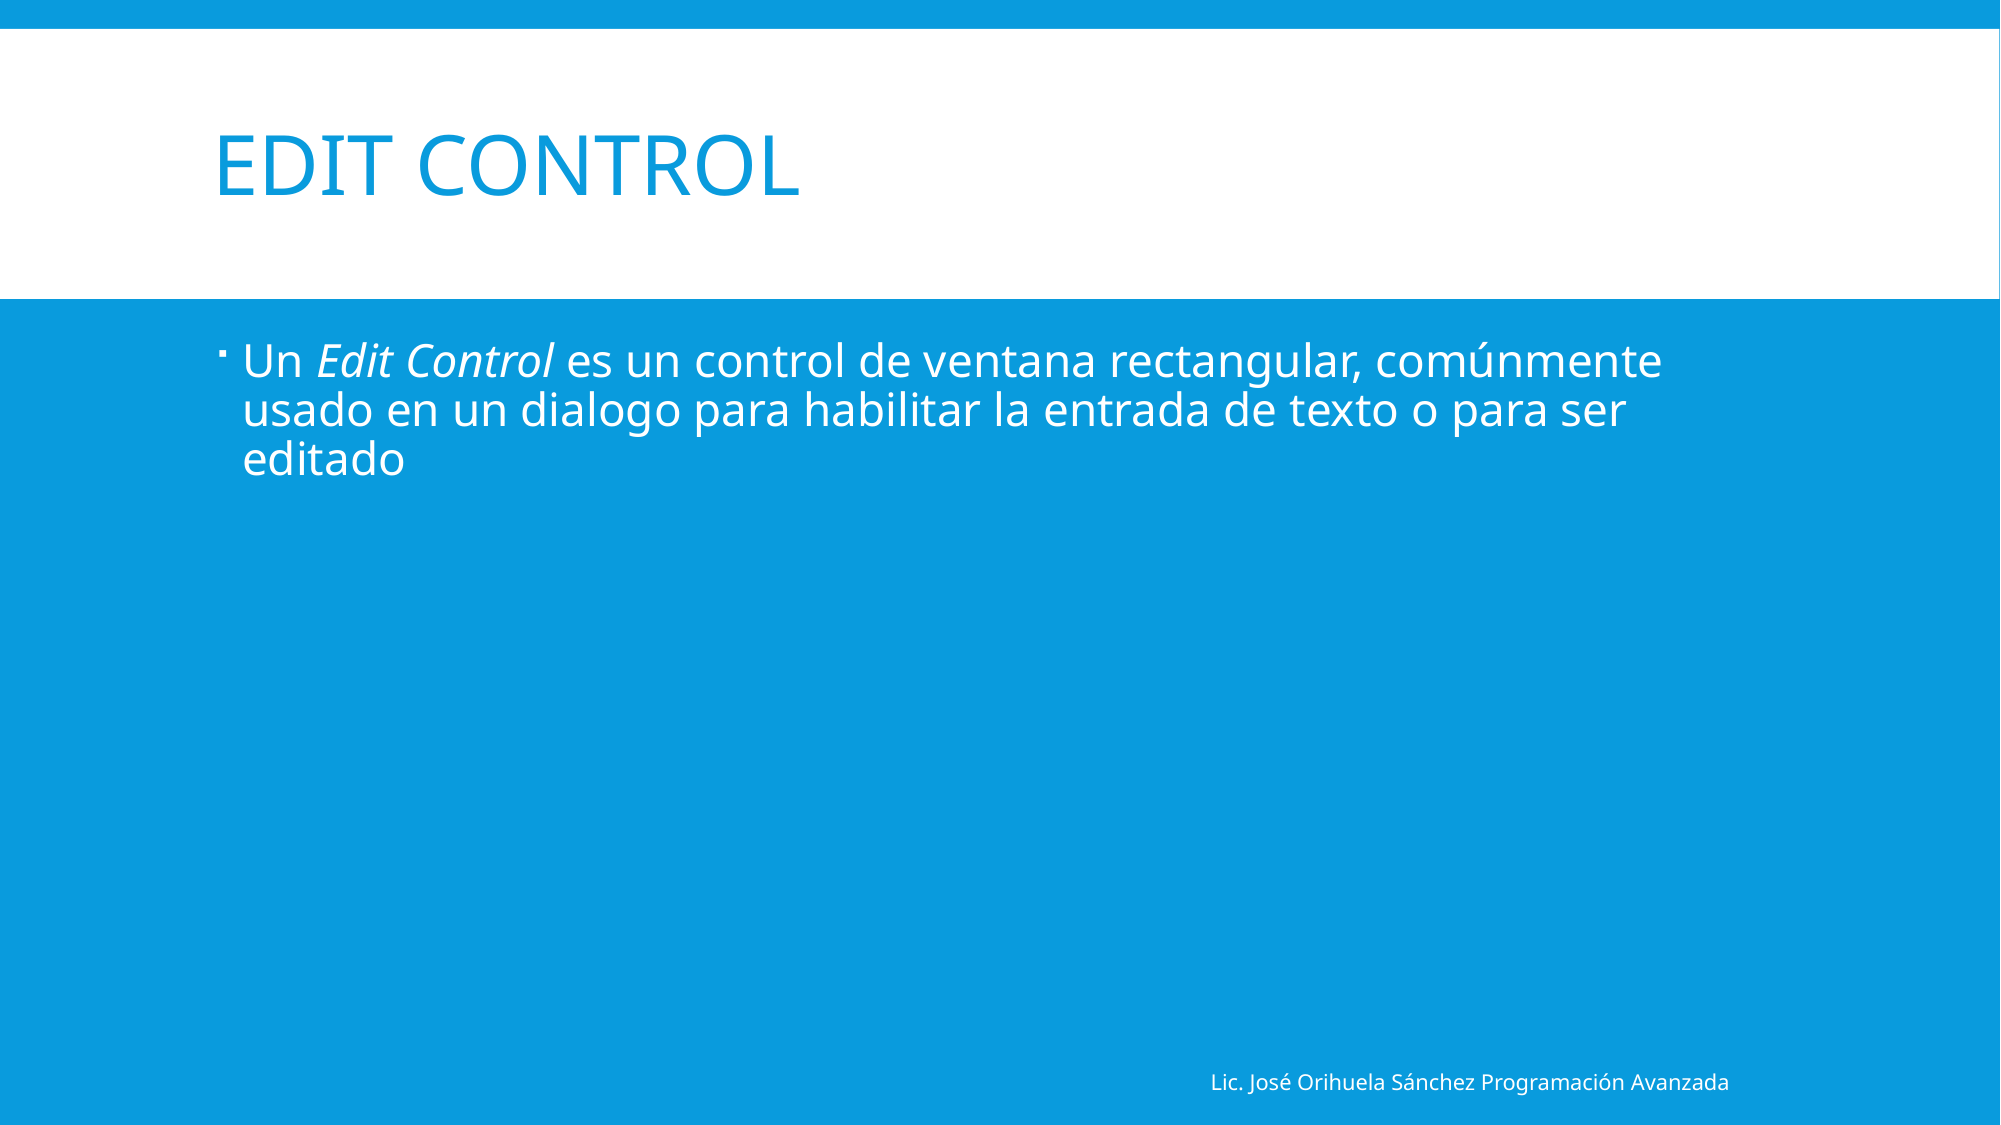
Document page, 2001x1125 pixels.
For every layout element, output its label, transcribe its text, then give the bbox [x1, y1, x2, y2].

title Edit Control [197, 46, 1803, 295]
footer Lic. José Orihuela Sánchez Programación Avanzada [918, 1053, 1746, 1114]
list Un Edit Control es un control de ventana rectangular, comúnmente usado en un dialogo para habilitar la entrada de texto o para ser editado [197, 329, 1803, 1020]
